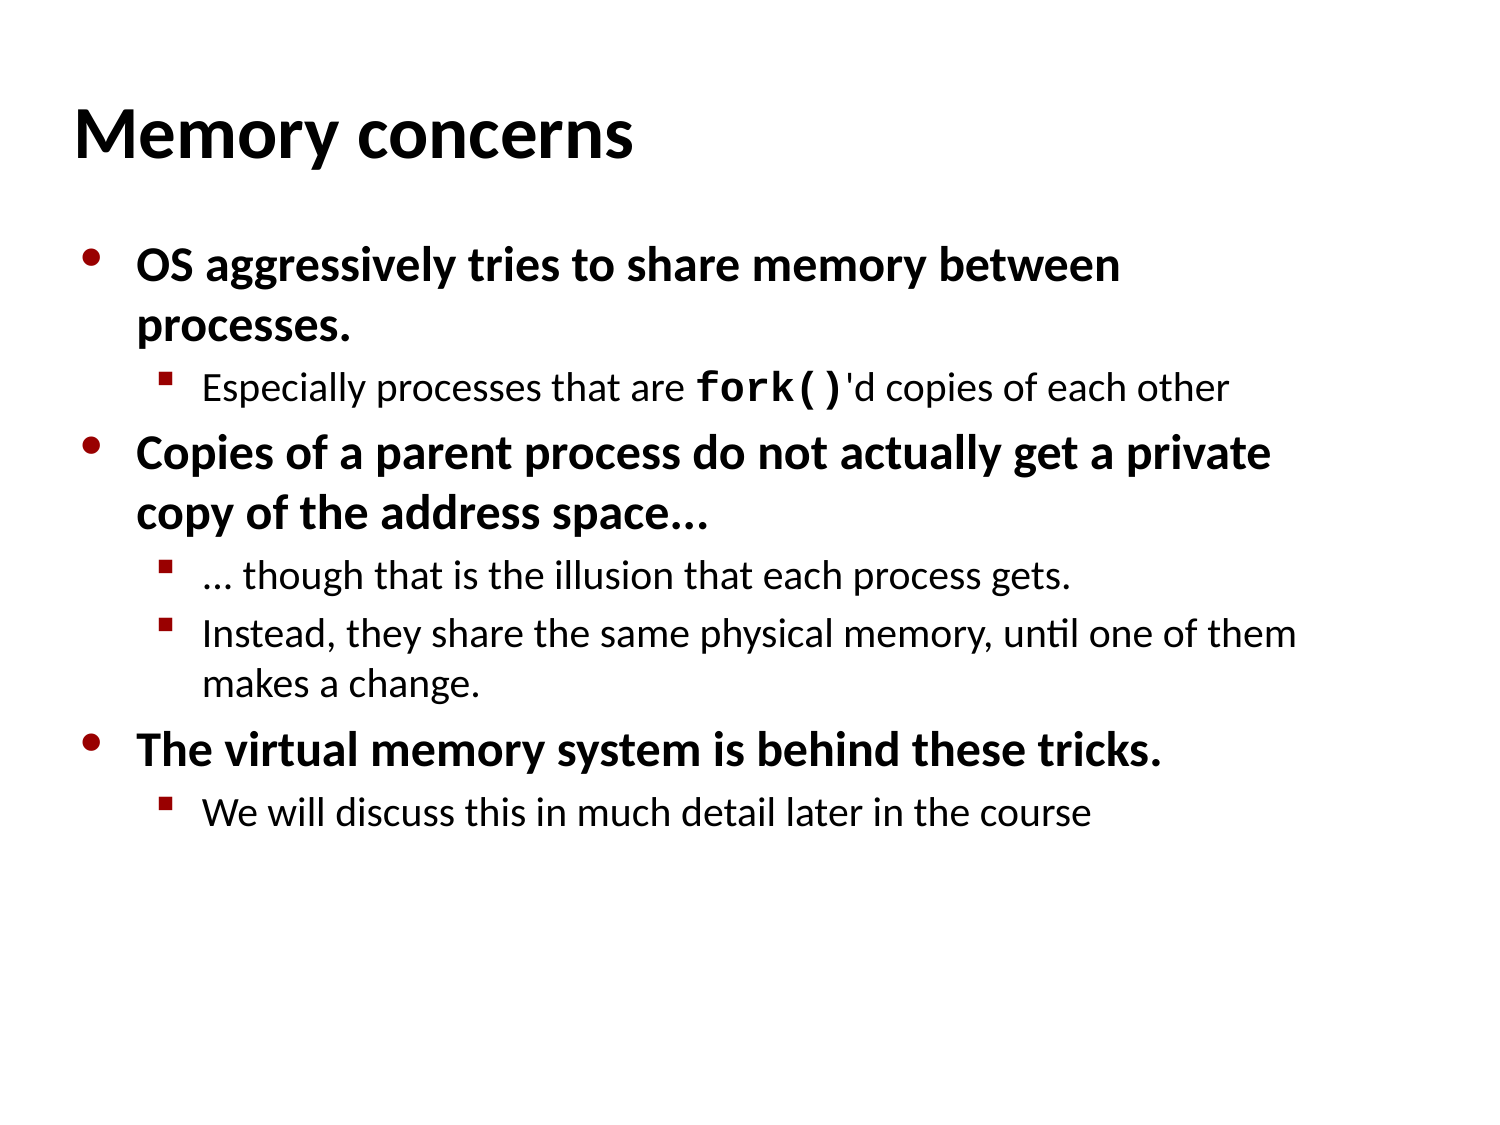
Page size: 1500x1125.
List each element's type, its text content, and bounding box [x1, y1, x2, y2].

title Memory concerns [58, 71, 1305, 197]
list OS aggressively tries to share memory between processes. Especially processes that are fork()'d copies of each other Copies of a parent process do not actually get a private copy of the address space... ... though that is the illusion that each process gets. Instead, they share the same physical memory, until one of them makes a change. The virtual memory system is behind these tricks. We will discuss this in much detail later in the course [64, 223, 1361, 1040]
